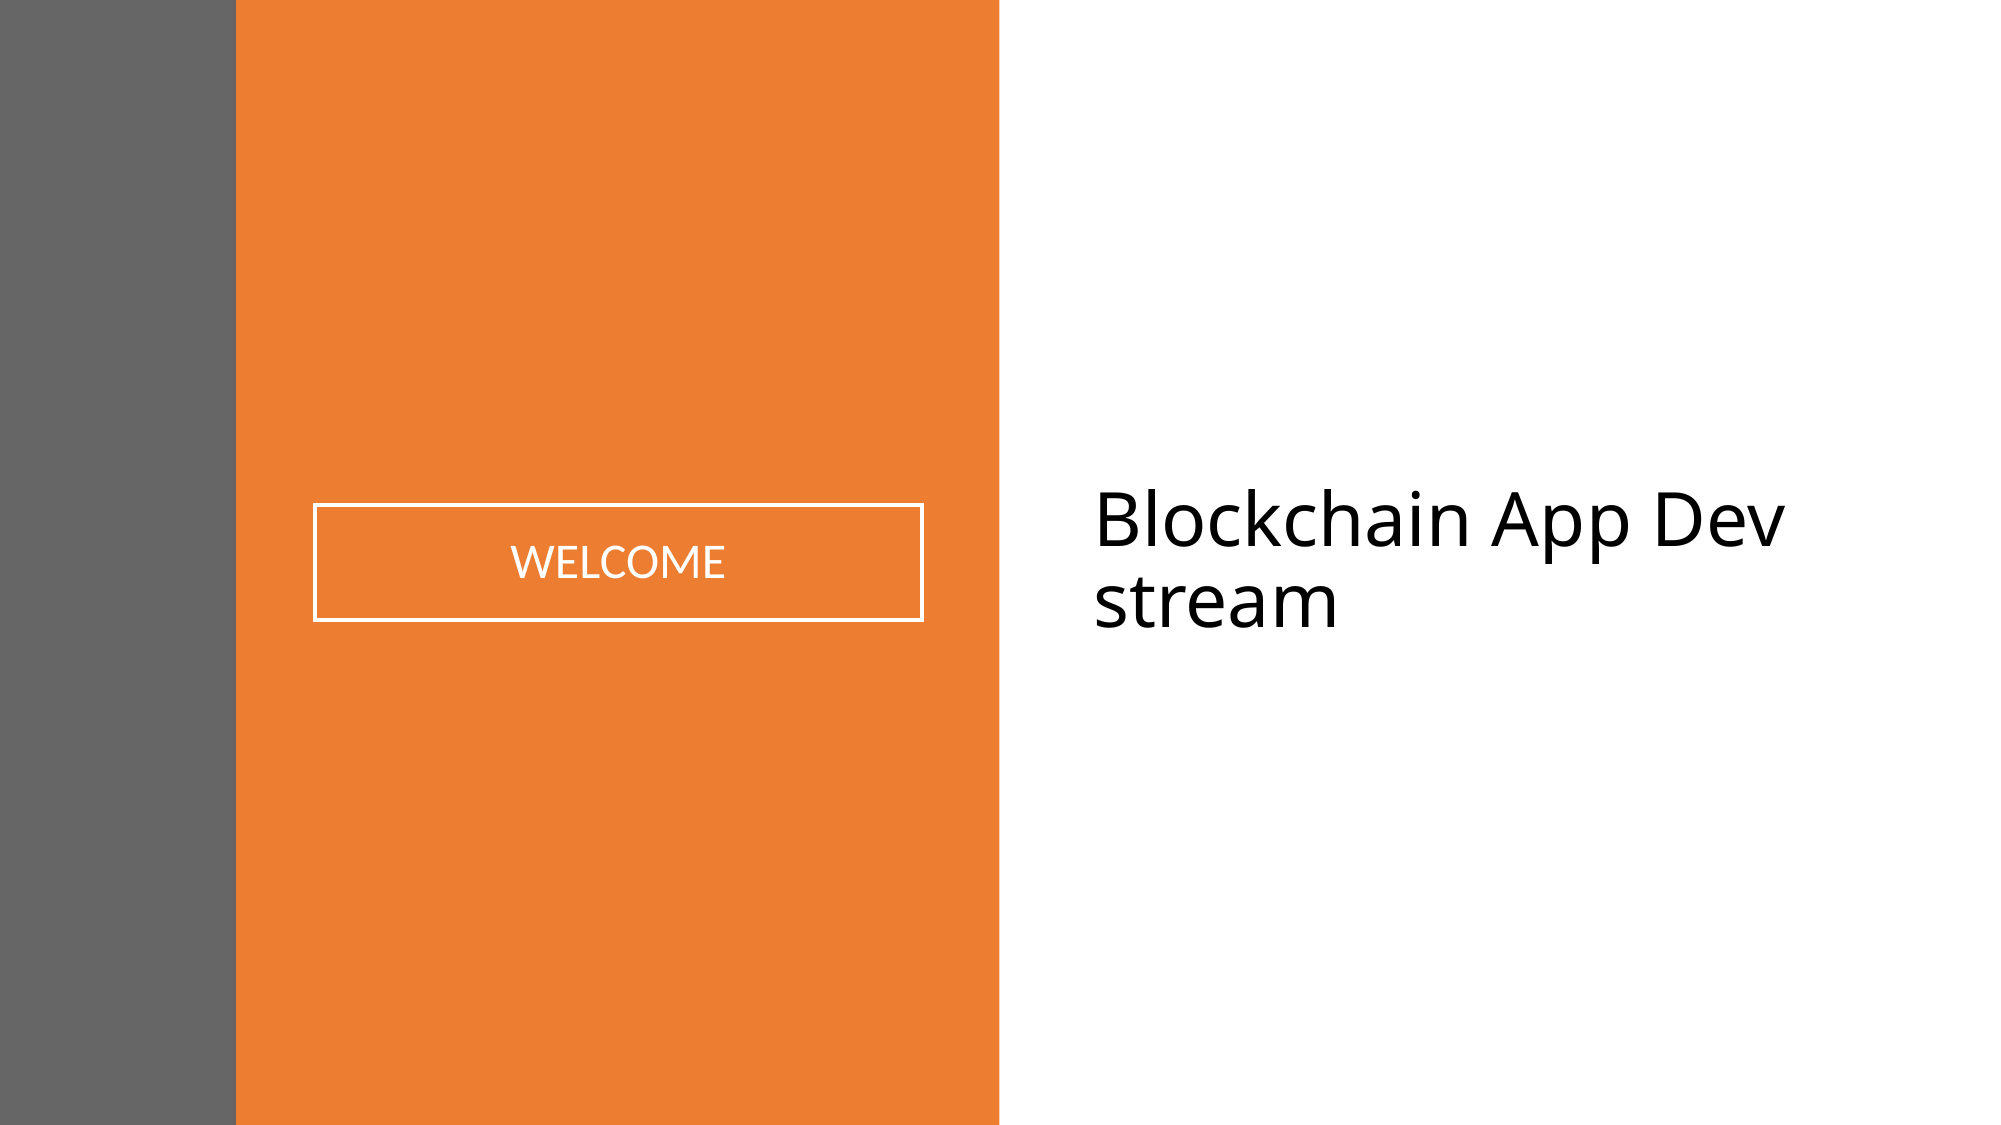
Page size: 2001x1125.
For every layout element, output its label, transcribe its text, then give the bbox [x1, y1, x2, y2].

text_box [237, 0, 1000, 1125]
text_box [0, 0, 237, 1125]
subtitle WELCOME [314, 504, 923, 620]
title Blockchain App Dev stream [1078, 162, 1928, 963]
